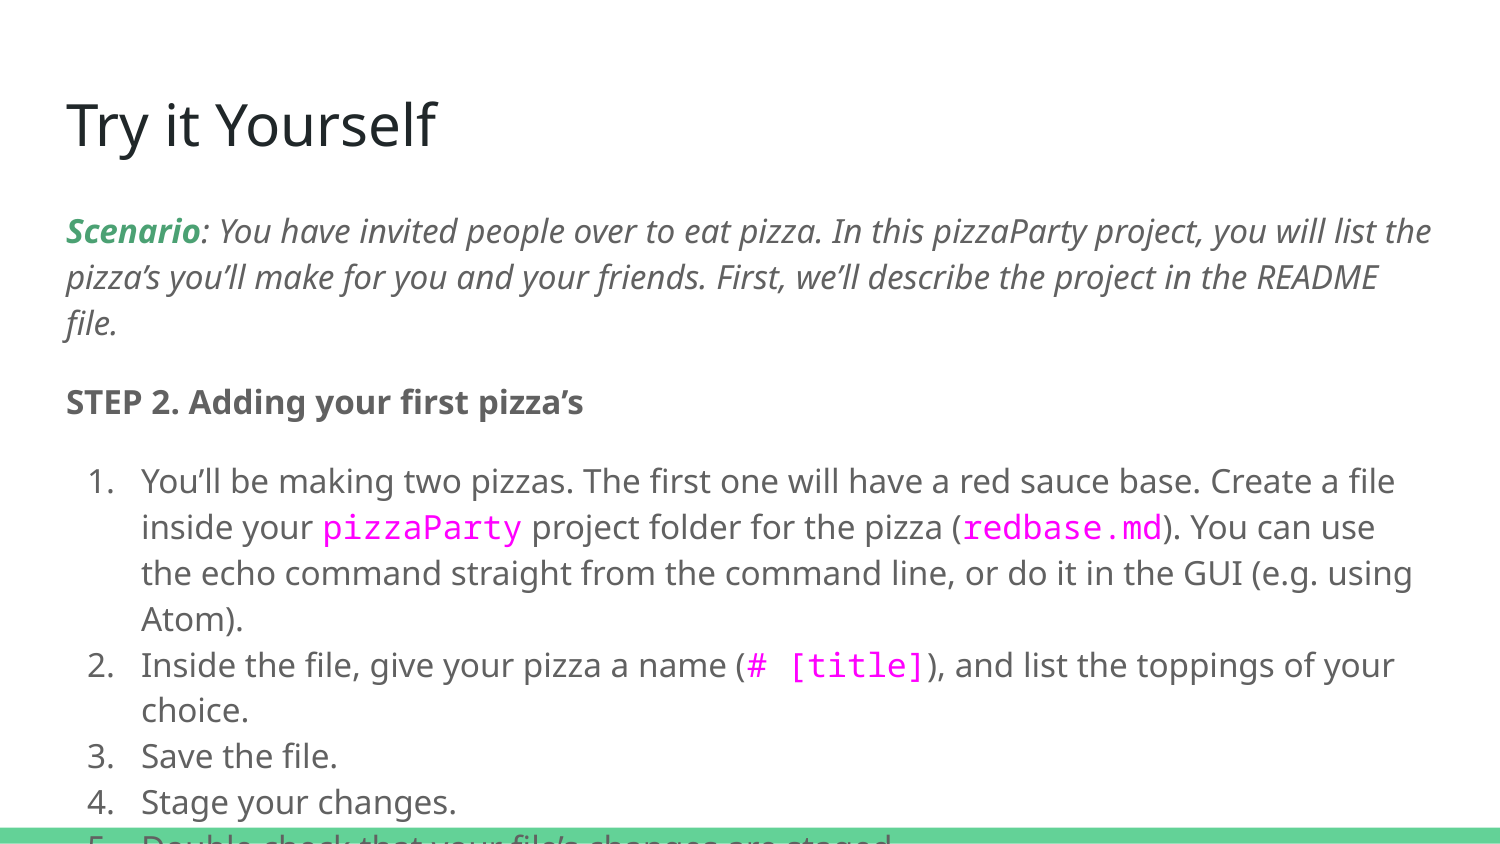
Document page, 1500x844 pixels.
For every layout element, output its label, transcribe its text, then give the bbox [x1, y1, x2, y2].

title Try it Yourself [51, 72, 1449, 167]
list Scenario: You have invited people over to eat pizza. In this pizzaParty project, you will list the pizza’s you’ll make for you and your friends. First, we’ll describe the project in the README file. STEP 2. Adding your first pizza’s You’ll be making two pizzas. The first one will have a red sauce base. Create a file inside your pizzaParty project folder for the pizza (redbase.md). You can use the echo command straight from the command line, or do it in the GUI (e.g. using Atom). Inside the file, give your pizza a name (# [title]), and list the toppings of your choice. Save the file. Stage your changes. Double check that your file’s changes are staged. Commit your staged changes. Print a log file of all the commits you’ve made so far. [51, 189, 1449, 750]
